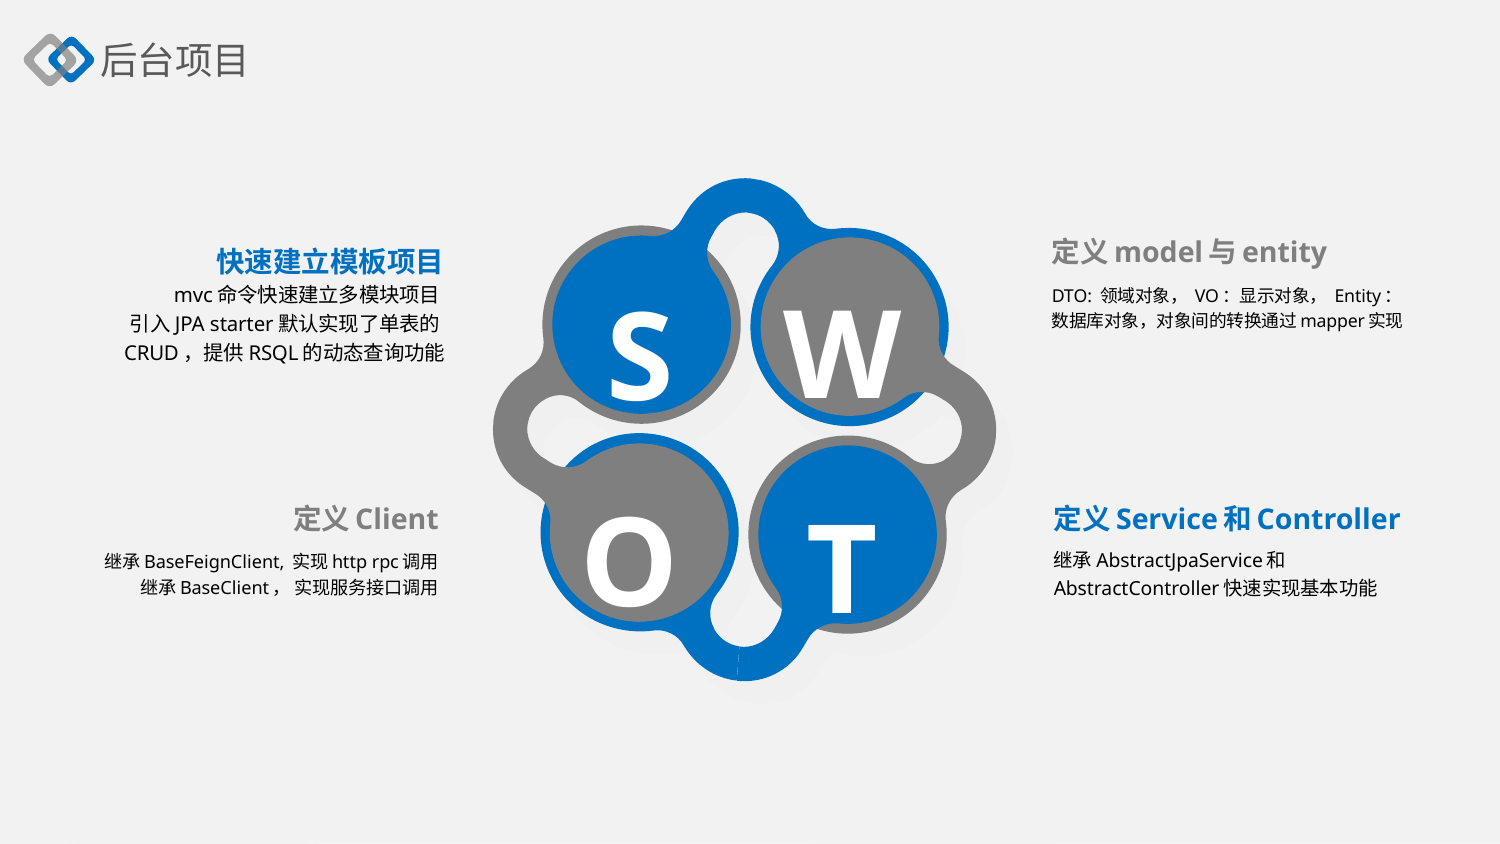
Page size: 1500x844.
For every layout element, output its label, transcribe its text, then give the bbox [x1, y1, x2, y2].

text_box 后台项目 [100, 28, 450, 91]
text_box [87, 233, 1413, 610]
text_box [492, 619, 1014, 704]
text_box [29, 39, 90, 81]
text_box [492, 177, 1014, 232]
